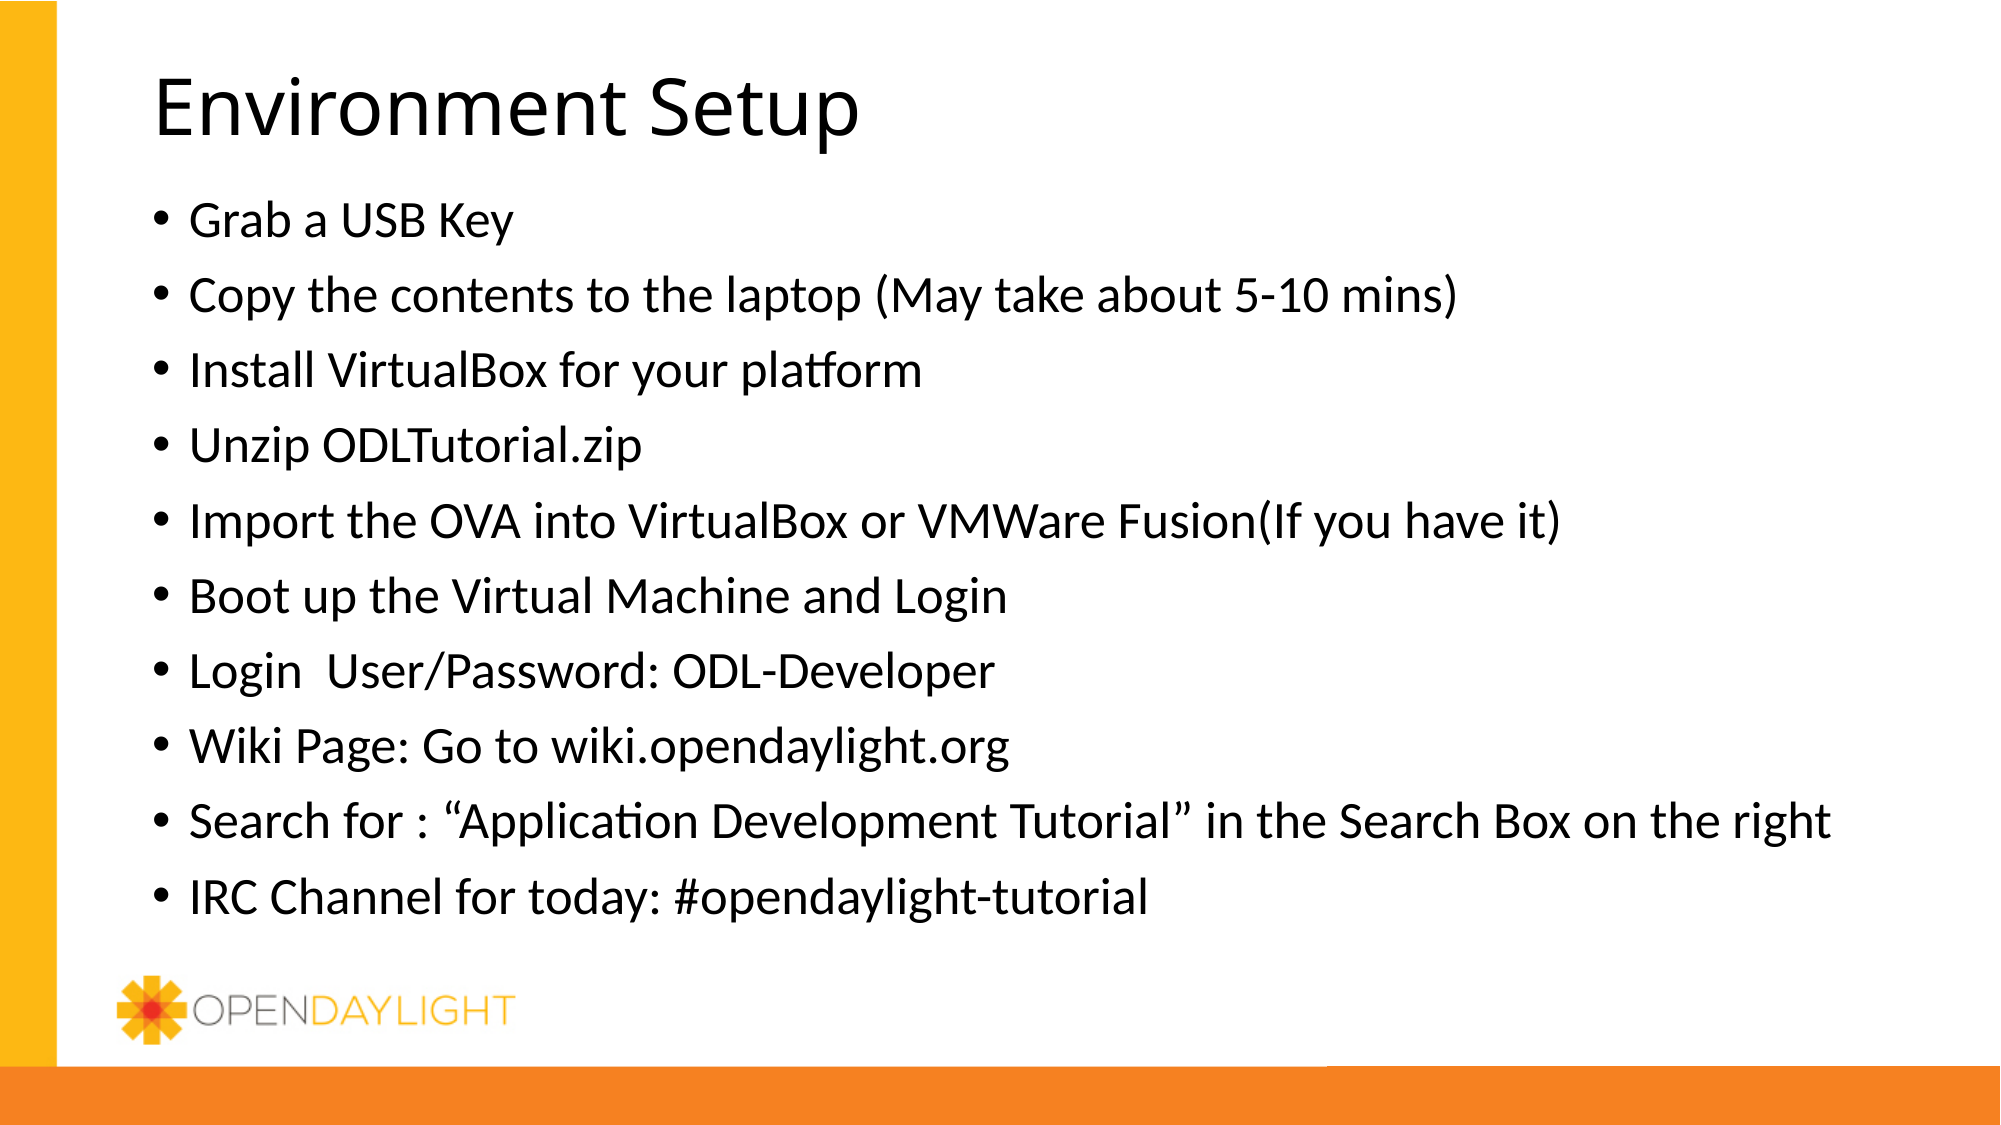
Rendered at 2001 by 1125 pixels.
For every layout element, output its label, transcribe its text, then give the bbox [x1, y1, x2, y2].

picture [0, 1, 1500, 1125]
title Environment Setup [137, 59, 1863, 161]
list Grab a USB Key Copy the contents to the laptop (May take about 5-10 mins) Install VirtualBox for your platform Unzip ODLTutorial.zip Import the OVA into VirtualBox or VMWare Fusion(If you have it) Boot up the Virtual Machine and Login Login User/Password: ODL-Developer Wiki Page: Go to wiki.opendaylight.org Search for : “Application Development Tutorial” in the Search Box on the right IRC Channel for today: #opendaylight-tutorial [137, 184, 1863, 978]
